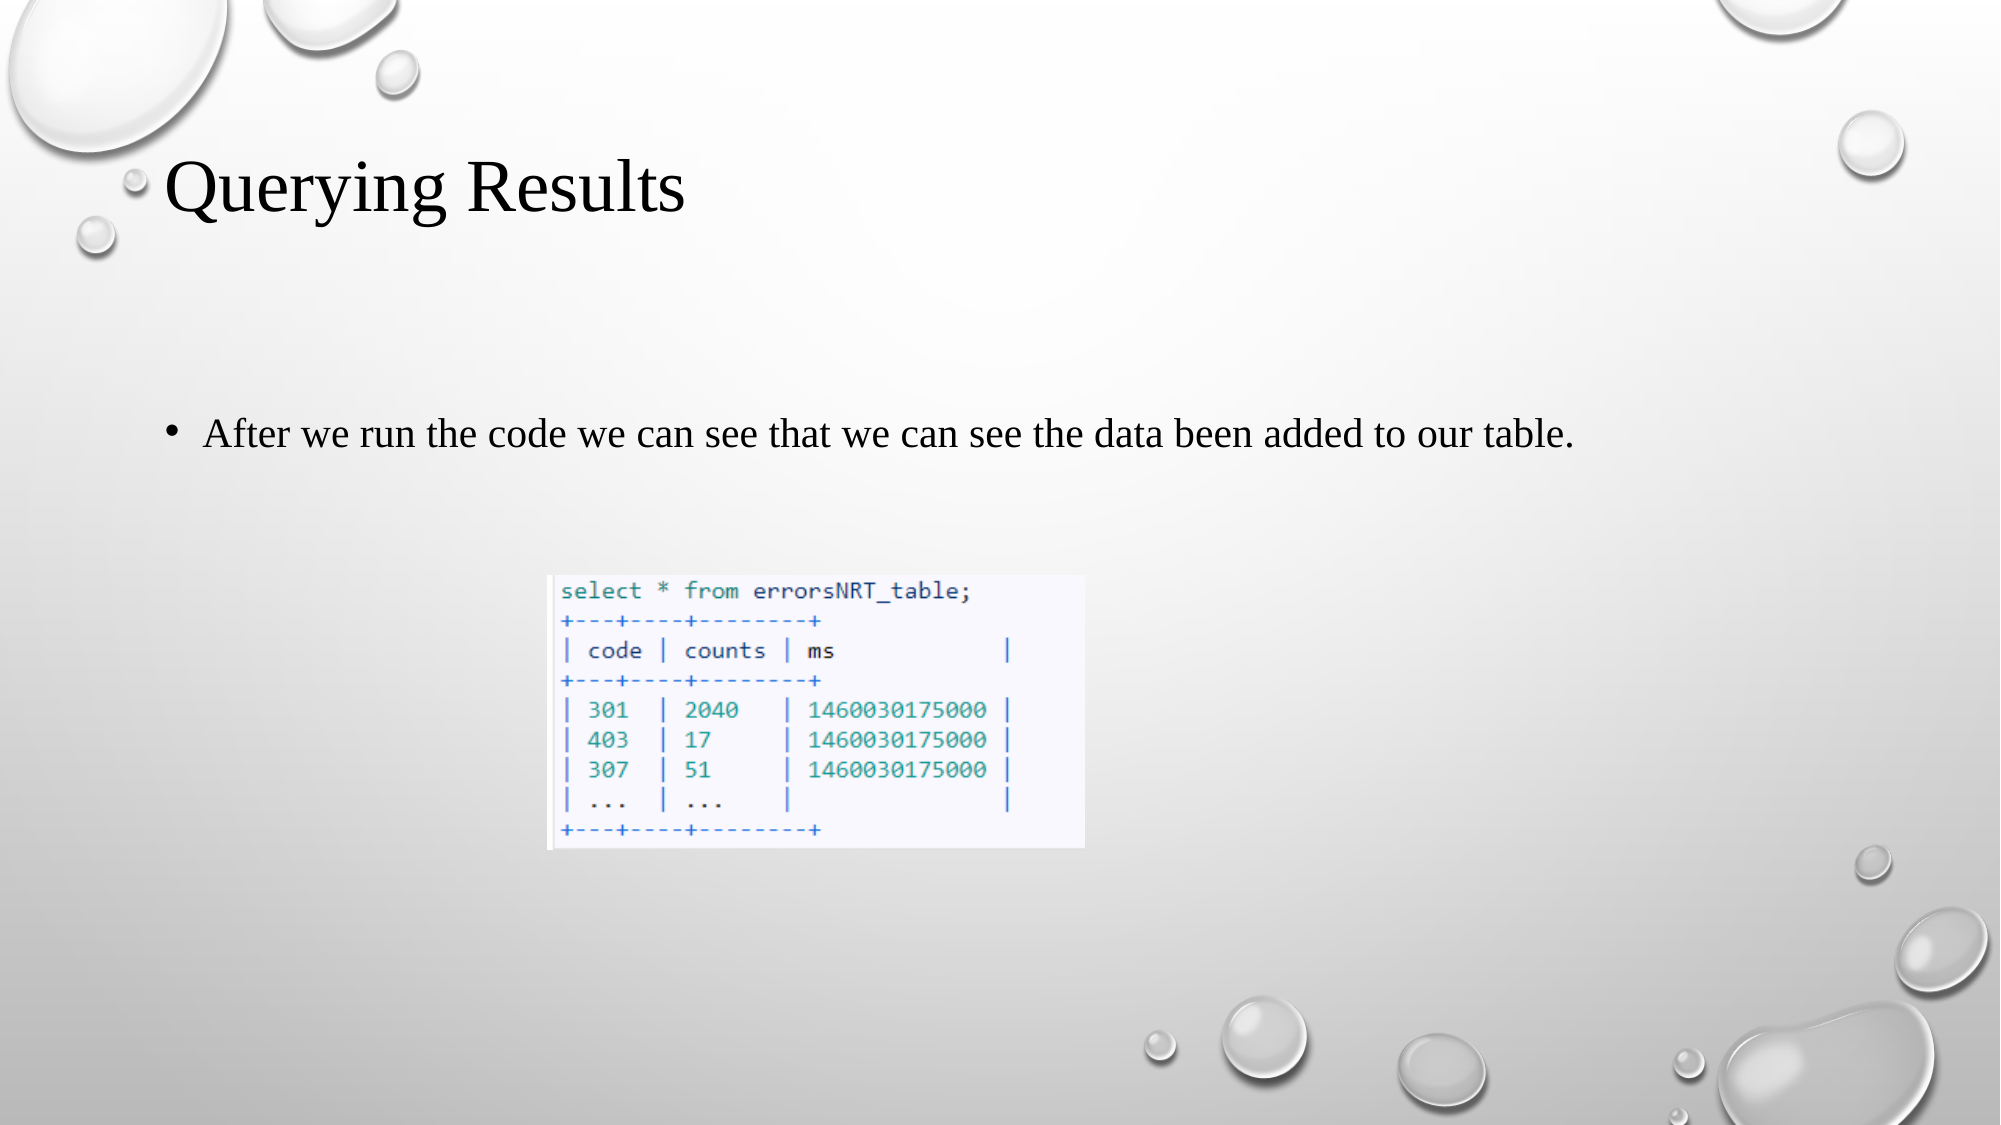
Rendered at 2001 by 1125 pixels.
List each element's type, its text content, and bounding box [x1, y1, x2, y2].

title Querying Results [149, 101, 1851, 364]
picture [0, 0, 2000, 1125]
list After we run the code we can see that we can see the data been added to our table. [149, 388, 1850, 950]
